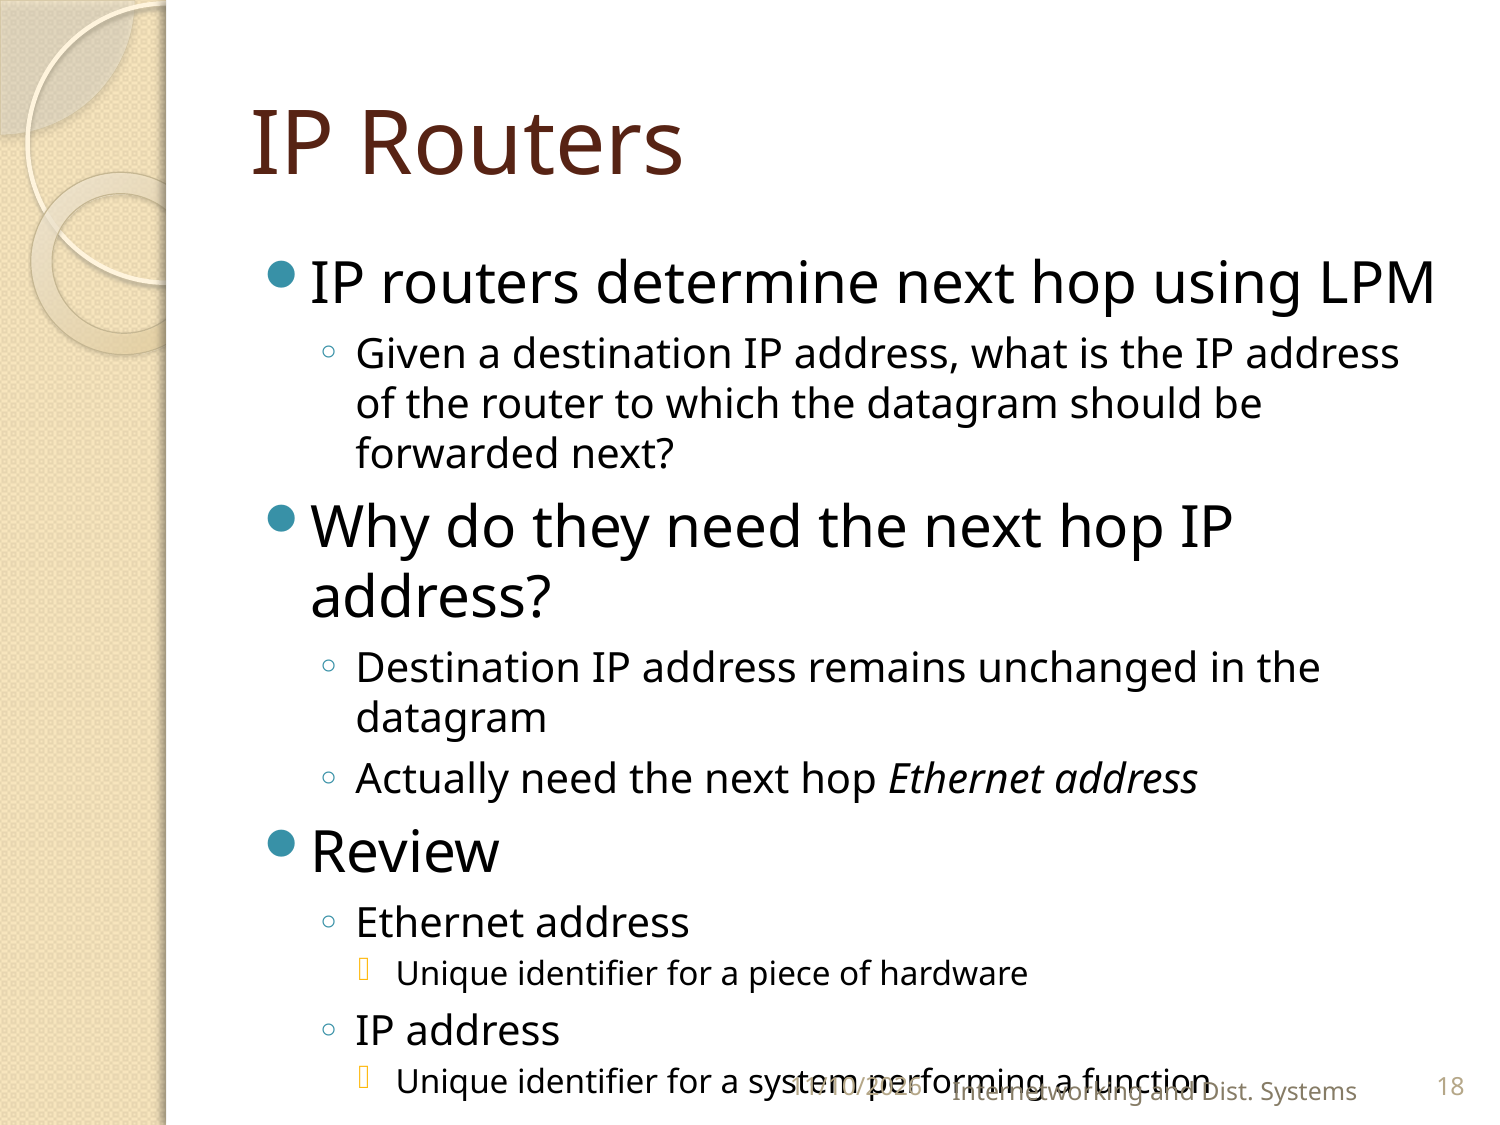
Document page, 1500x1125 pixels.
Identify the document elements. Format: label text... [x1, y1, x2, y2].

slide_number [587, 1034, 937, 1113]
footer Internetworking and Dist. Systems [937, 1034, 1413, 1113]
title IP Routers [235, 45, 1466, 233]
slide_number 18 [1413, 1034, 1488, 1113]
list IP routers determine next hop using LPM Given a destination IP address, what is the IP address of the router to which the datagram should be forwarded next? Why do they need the next hop IP address? Destination IP address remains unchanged in the datagram Actually need the next hop Ethernet address Review Ethernet address Unique identifier for a piece of hardware IP address Unique identifier for a system performing a function Address Resolution Protocol [235, 237, 1466, 1026]
